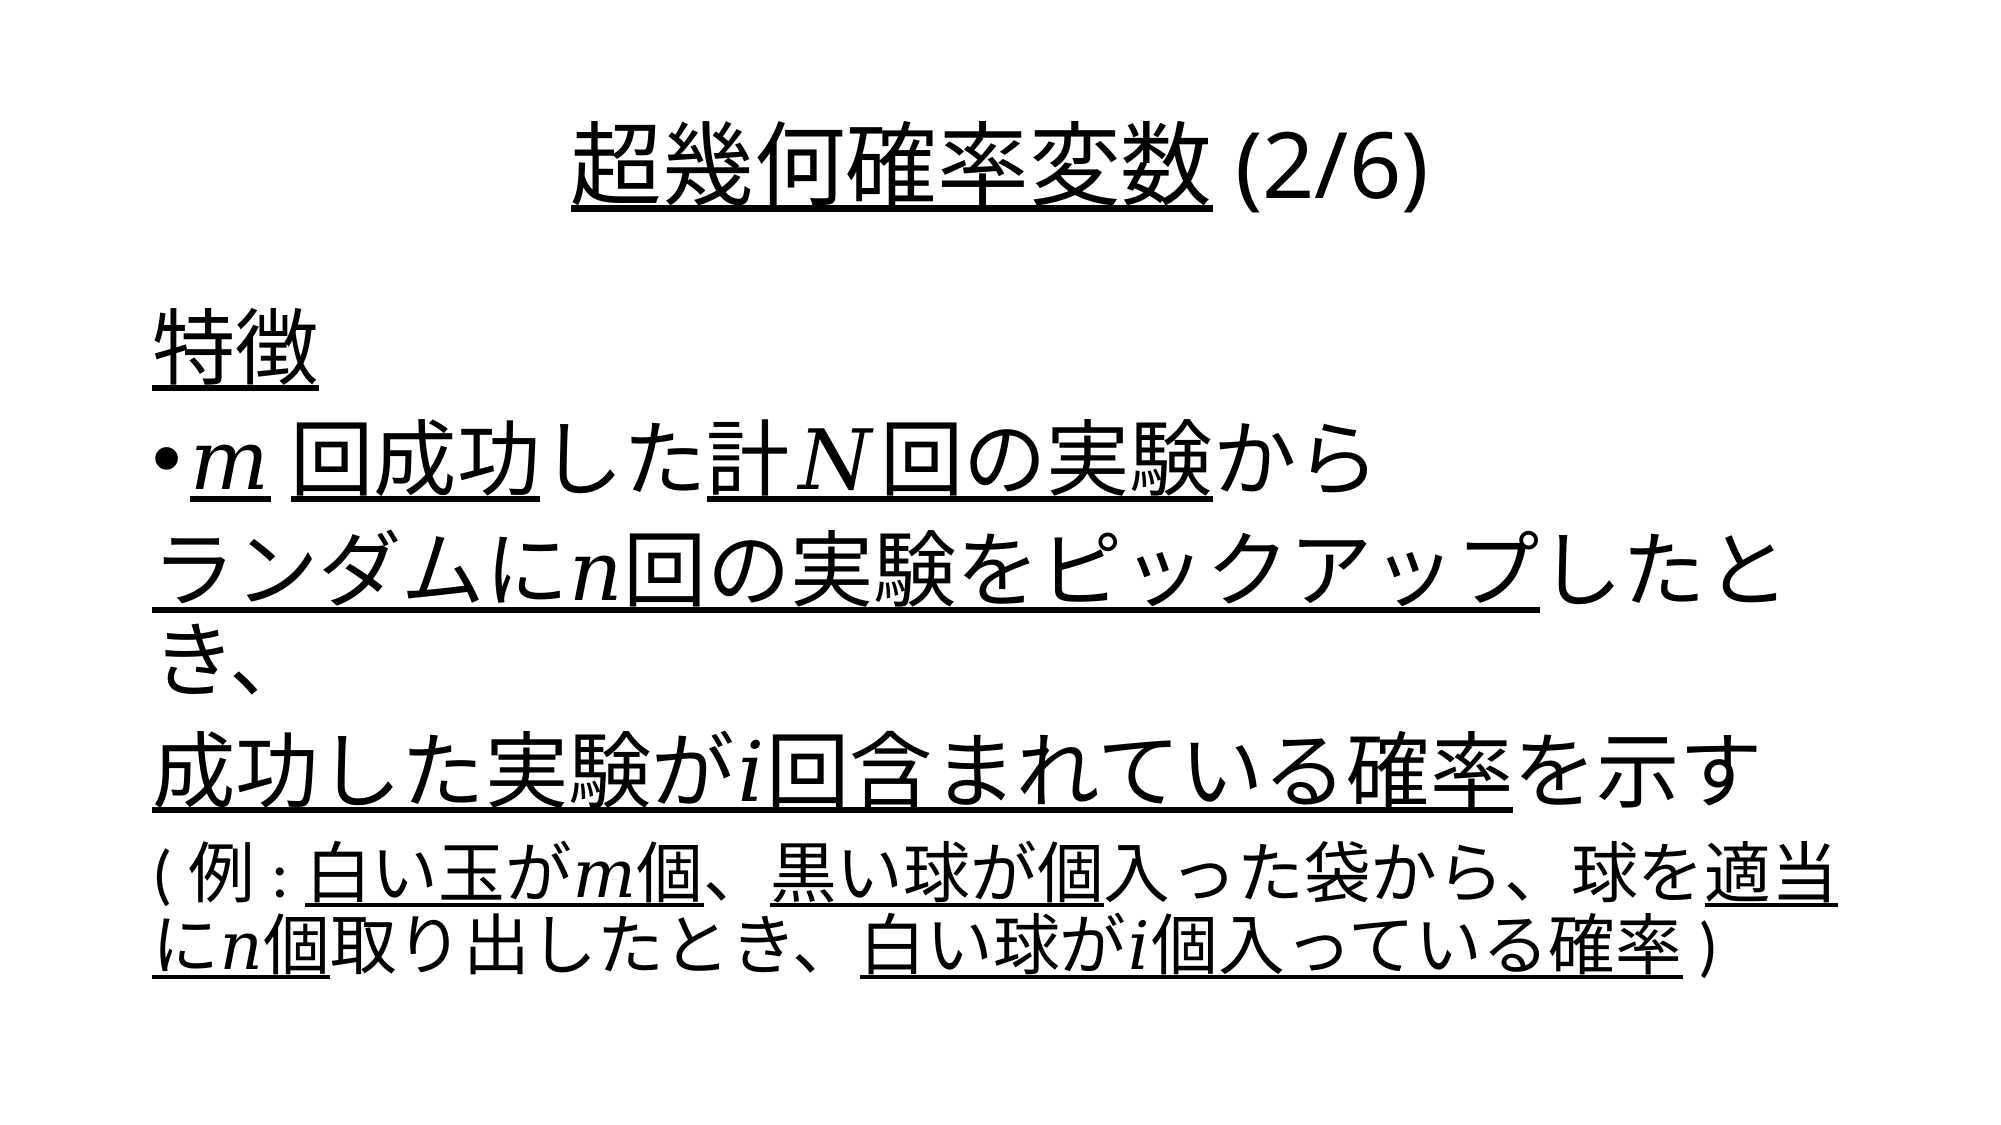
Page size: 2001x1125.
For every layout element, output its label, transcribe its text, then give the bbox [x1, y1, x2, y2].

title 超幾何確率変数(2/6) [137, 59, 1863, 278]
